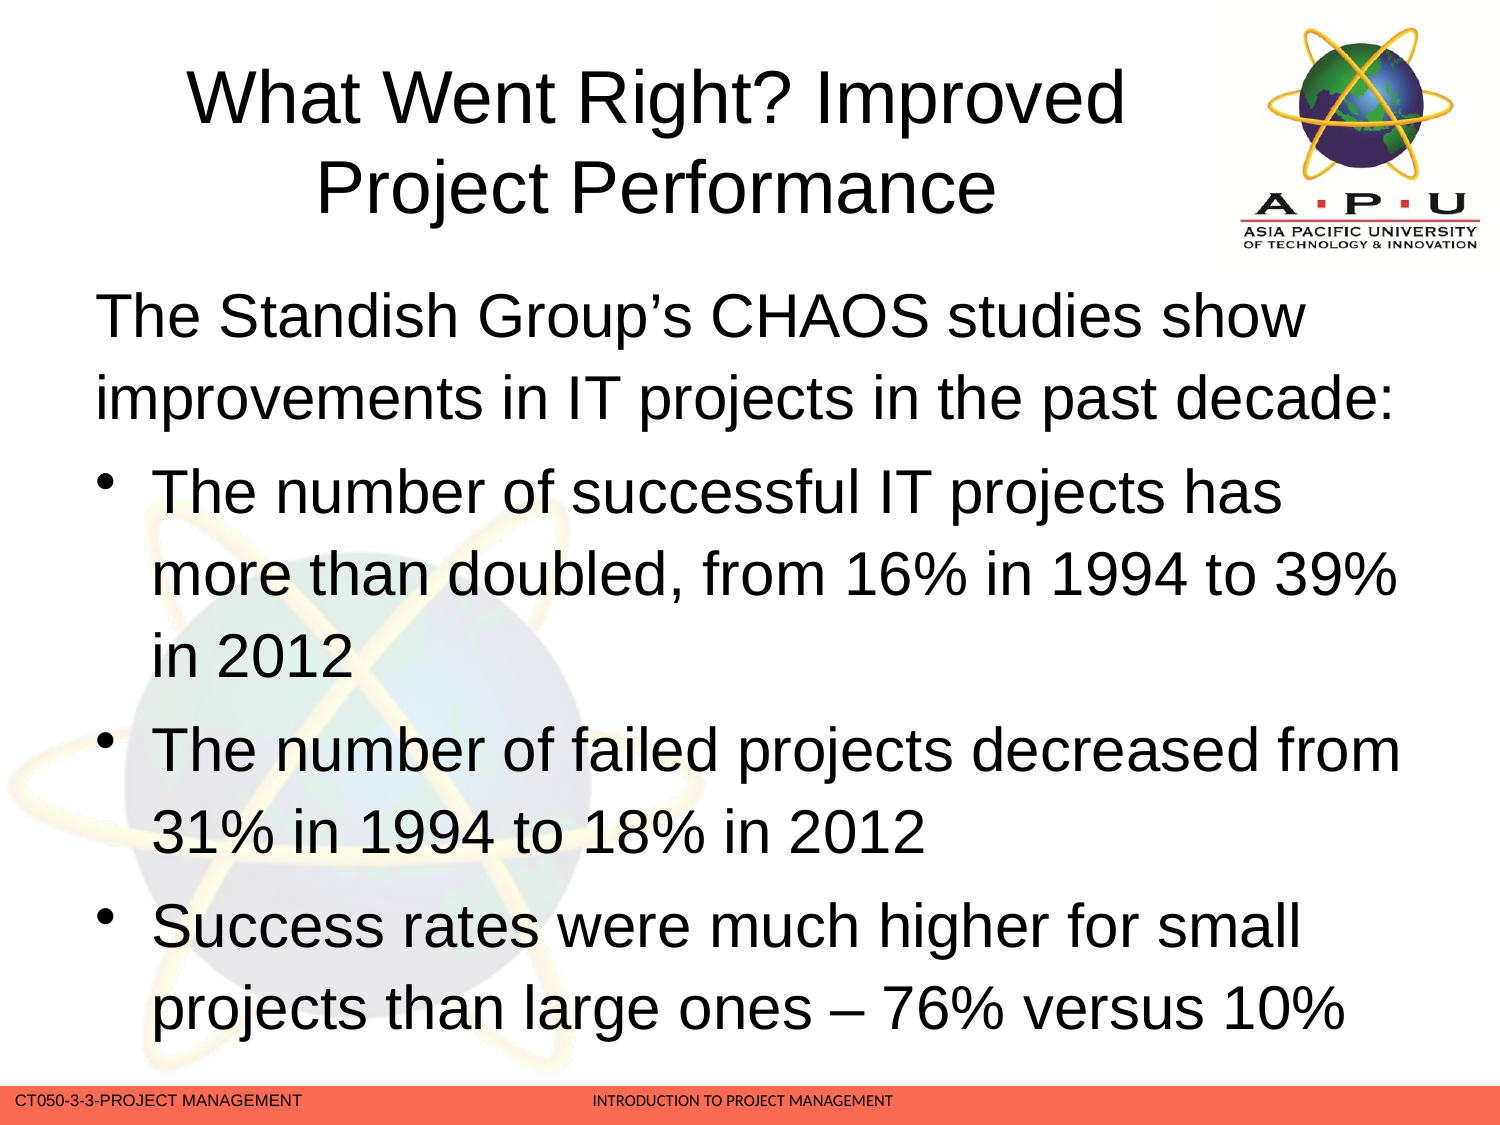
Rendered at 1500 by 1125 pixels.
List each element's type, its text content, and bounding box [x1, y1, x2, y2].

picture [1222, 0, 1500, 277]
title What Went Right? Improved Project Performance [79, 45, 1235, 233]
list The Standish Group’s CHAOS studies show improvements in IT projects in the past decade: The number of successful IT projects has more than doubled, from 16% in 1994 to 39% in 2012 The number of failed projects decreased from 31% in 1994 to 18% in 2012 Success rates were much higher for small projects than large ones – 76% versus 10% [79, 260, 1430, 1085]
